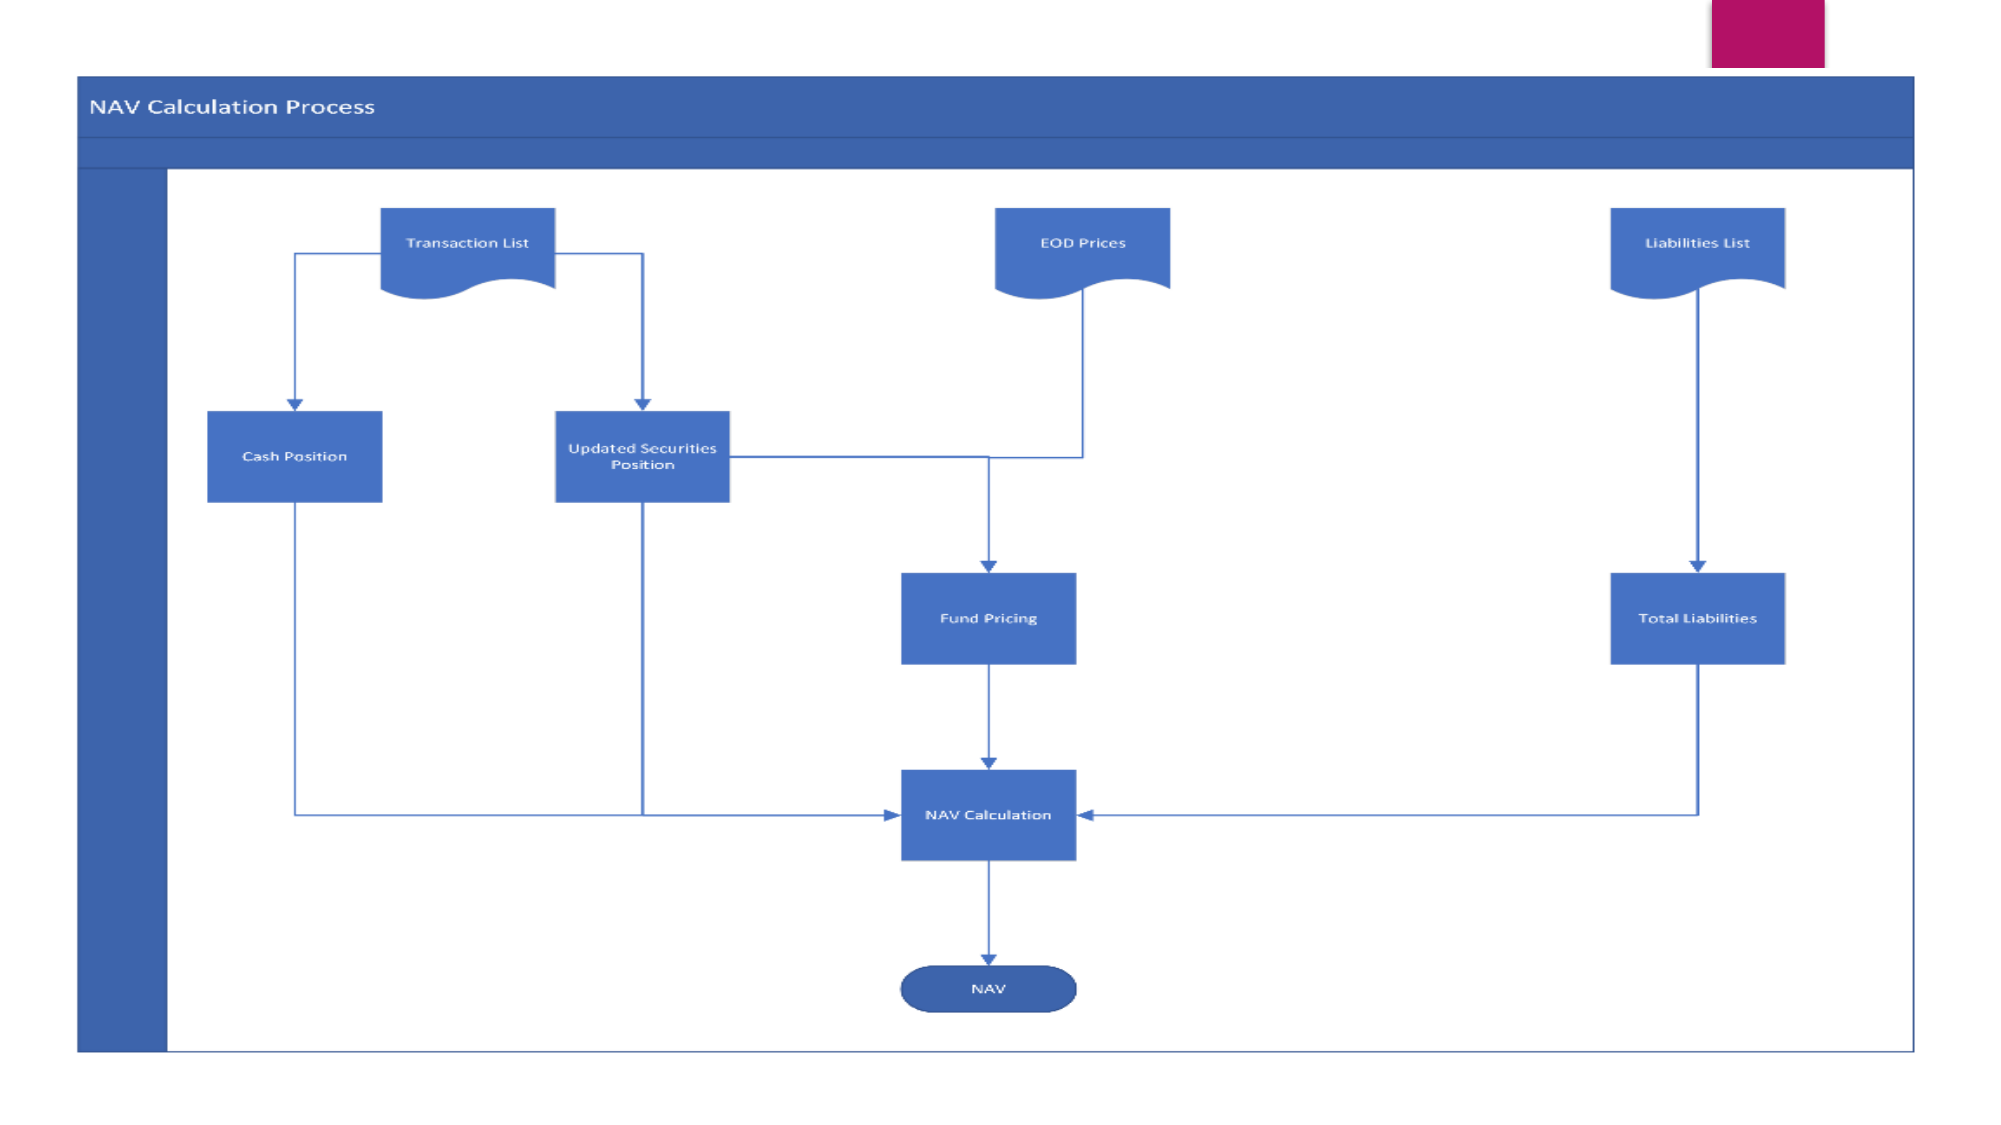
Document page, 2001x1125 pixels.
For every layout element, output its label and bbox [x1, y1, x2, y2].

list [62, 67, 1927, 1062]
